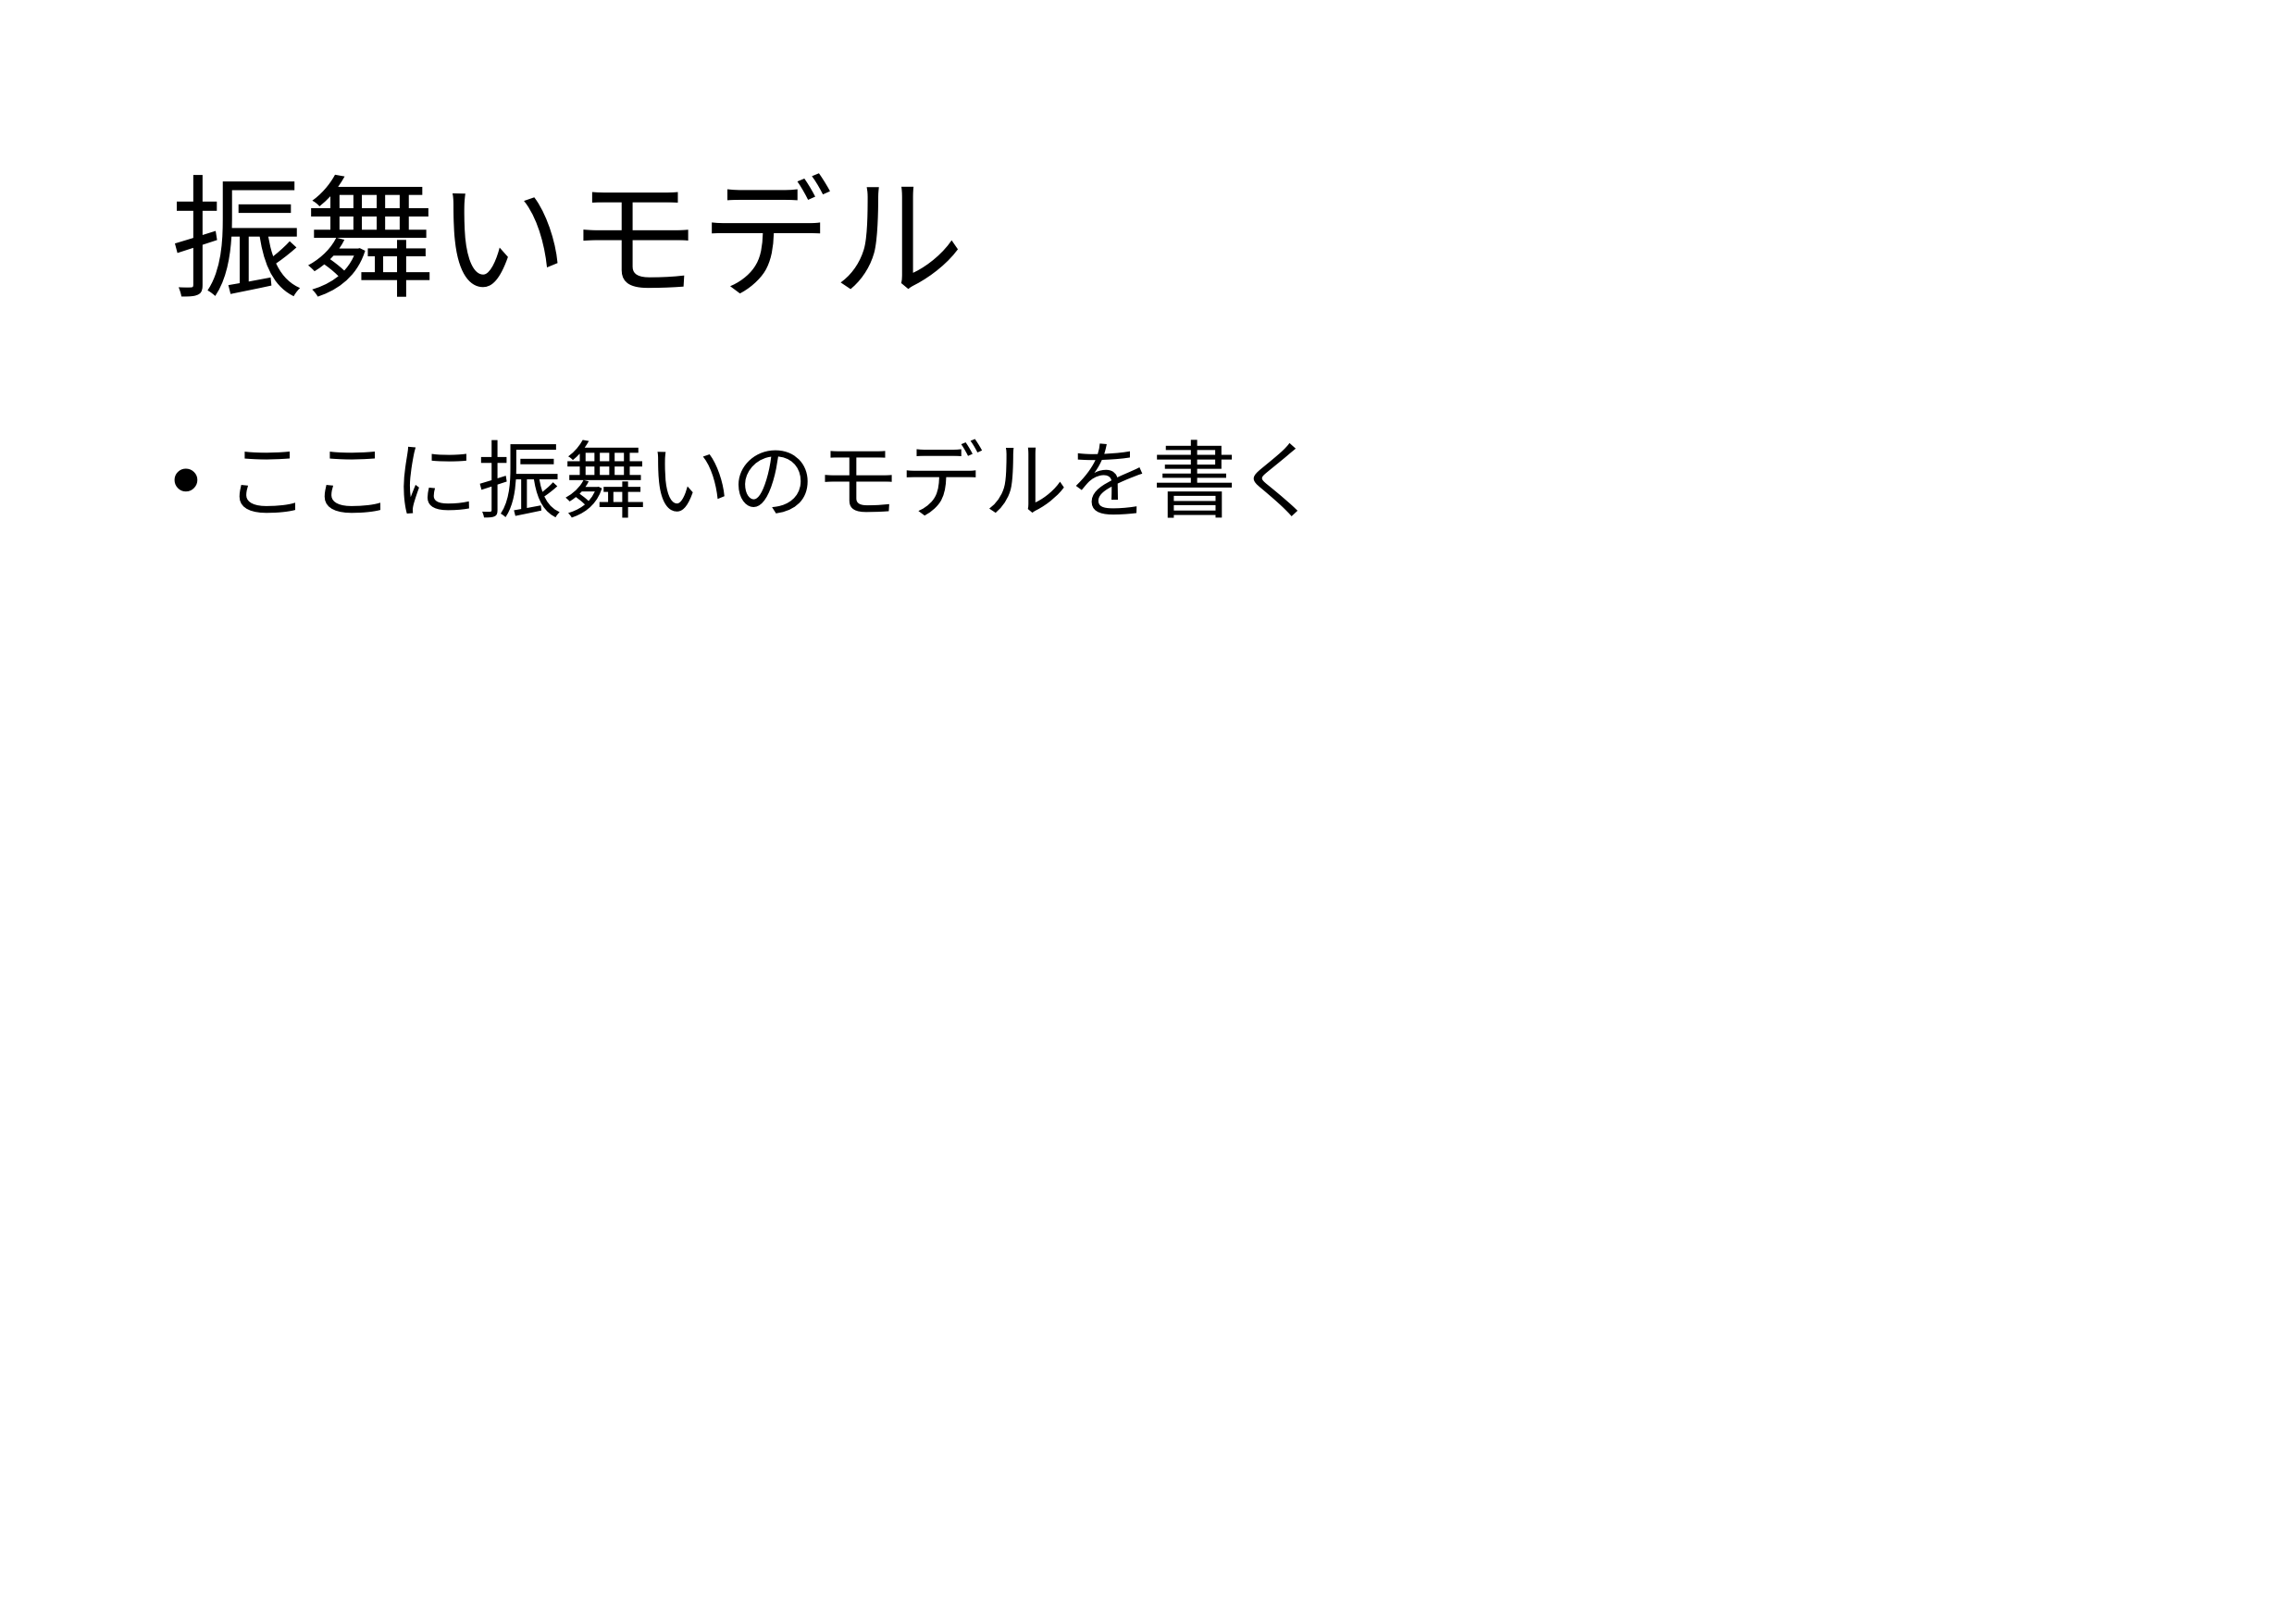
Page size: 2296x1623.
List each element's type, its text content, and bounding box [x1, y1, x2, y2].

title 振舞いモデル [157, 86, 2138, 401]
list ここに振舞いのモデルを書く [157, 431, 2138, 1462]
